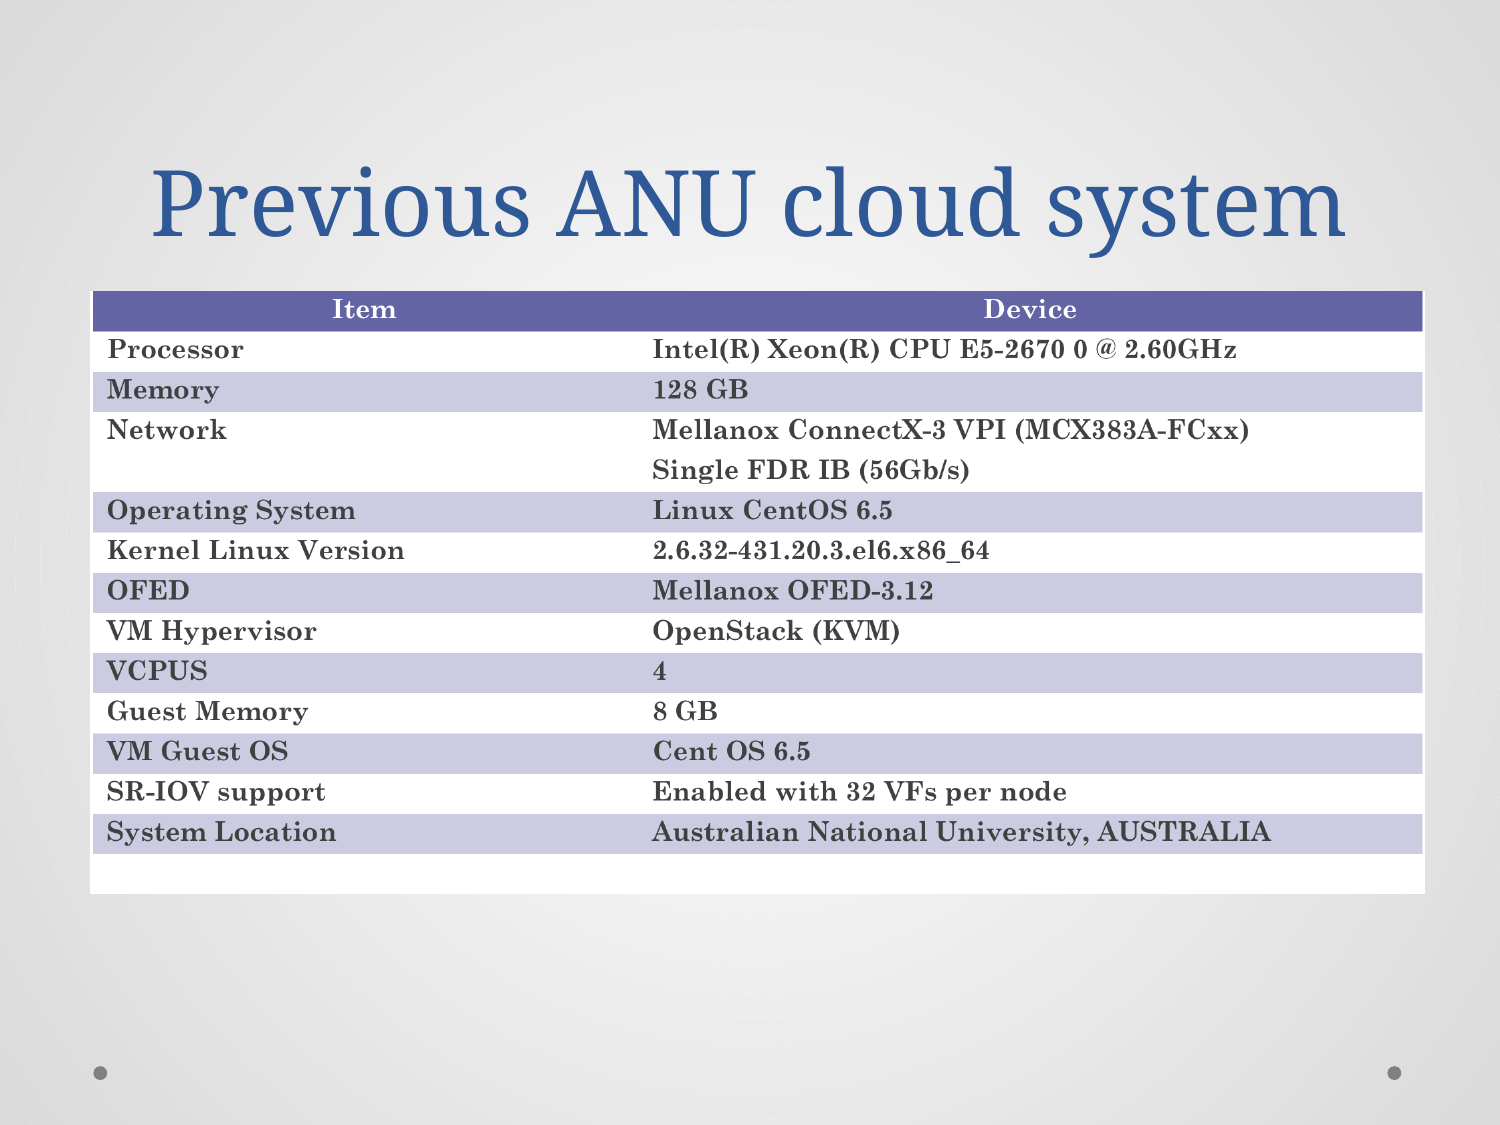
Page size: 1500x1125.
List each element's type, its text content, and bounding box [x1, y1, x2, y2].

title Previous ANU cloud system [75, 0, 1425, 263]
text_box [90, 291, 1426, 894]
